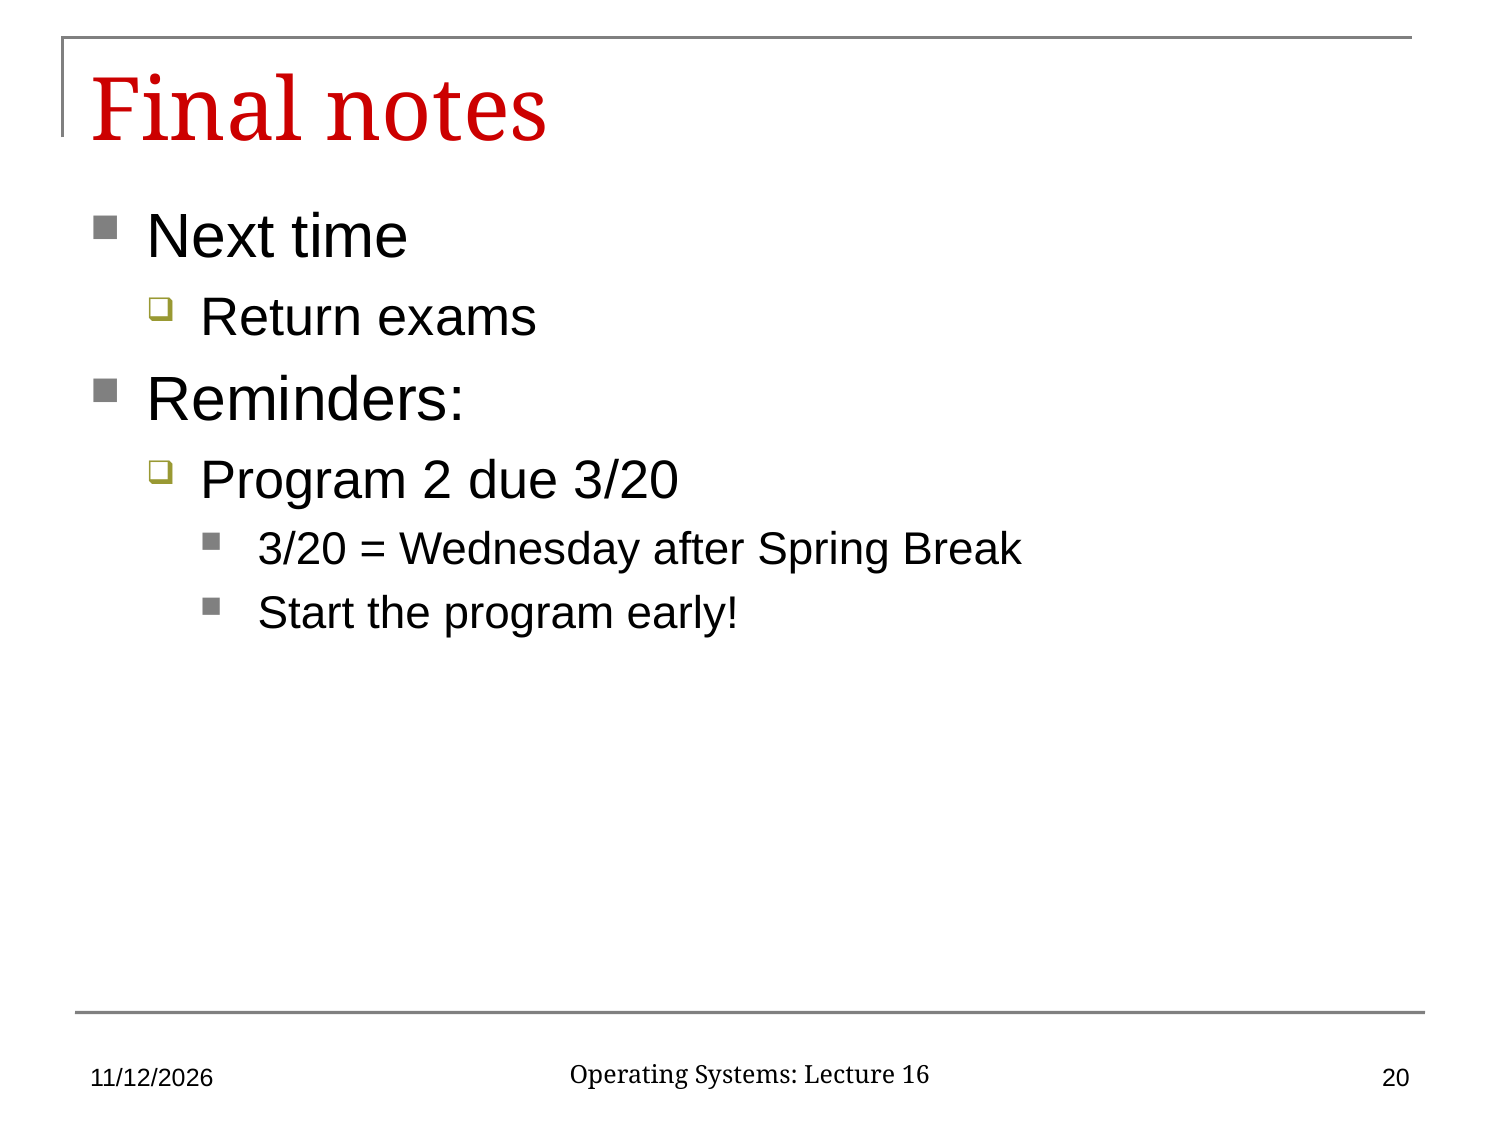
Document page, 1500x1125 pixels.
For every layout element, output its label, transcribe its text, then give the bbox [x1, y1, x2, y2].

footer Operating Systems: Lecture 16 [512, 1024, 988, 1101]
slide_number 20 [1074, 1023, 1426, 1100]
title Final notes [75, 45, 1425, 163]
list Next time Return exams Reminders: Program 2 due 3/20 3/20 = Wednesday after Spring Break Start the program early! [75, 187, 1425, 1006]
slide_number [74, 1023, 426, 1100]
